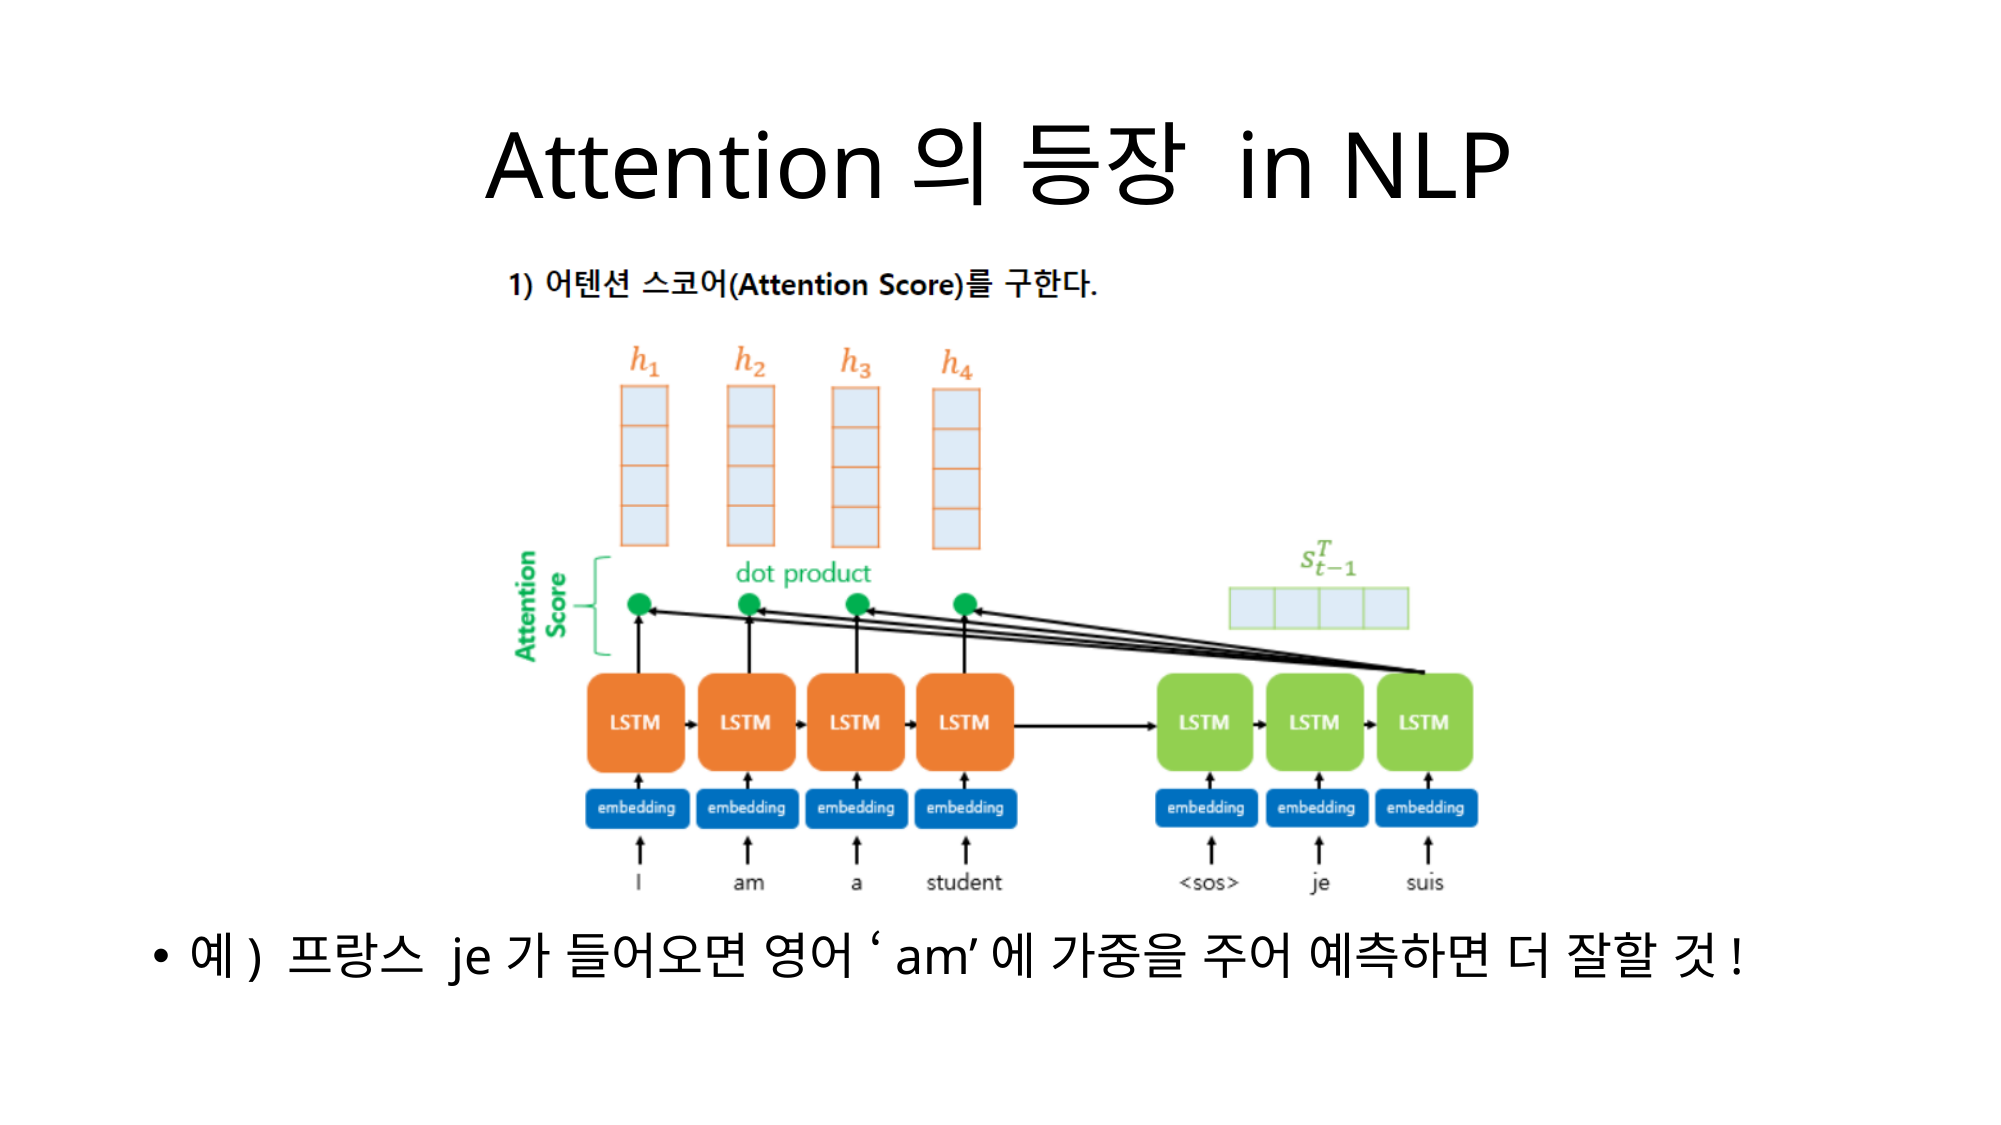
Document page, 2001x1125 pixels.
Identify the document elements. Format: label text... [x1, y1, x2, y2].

title Attention의 등장 in NLP [137, 59, 1863, 278]
picture [466, 240, 1534, 925]
list 예) 프랑스 je가 들어오면 영어 ‘am’에 가중을 주어 예측하면 더 잘할 것! [137, 923, 1863, 1066]
